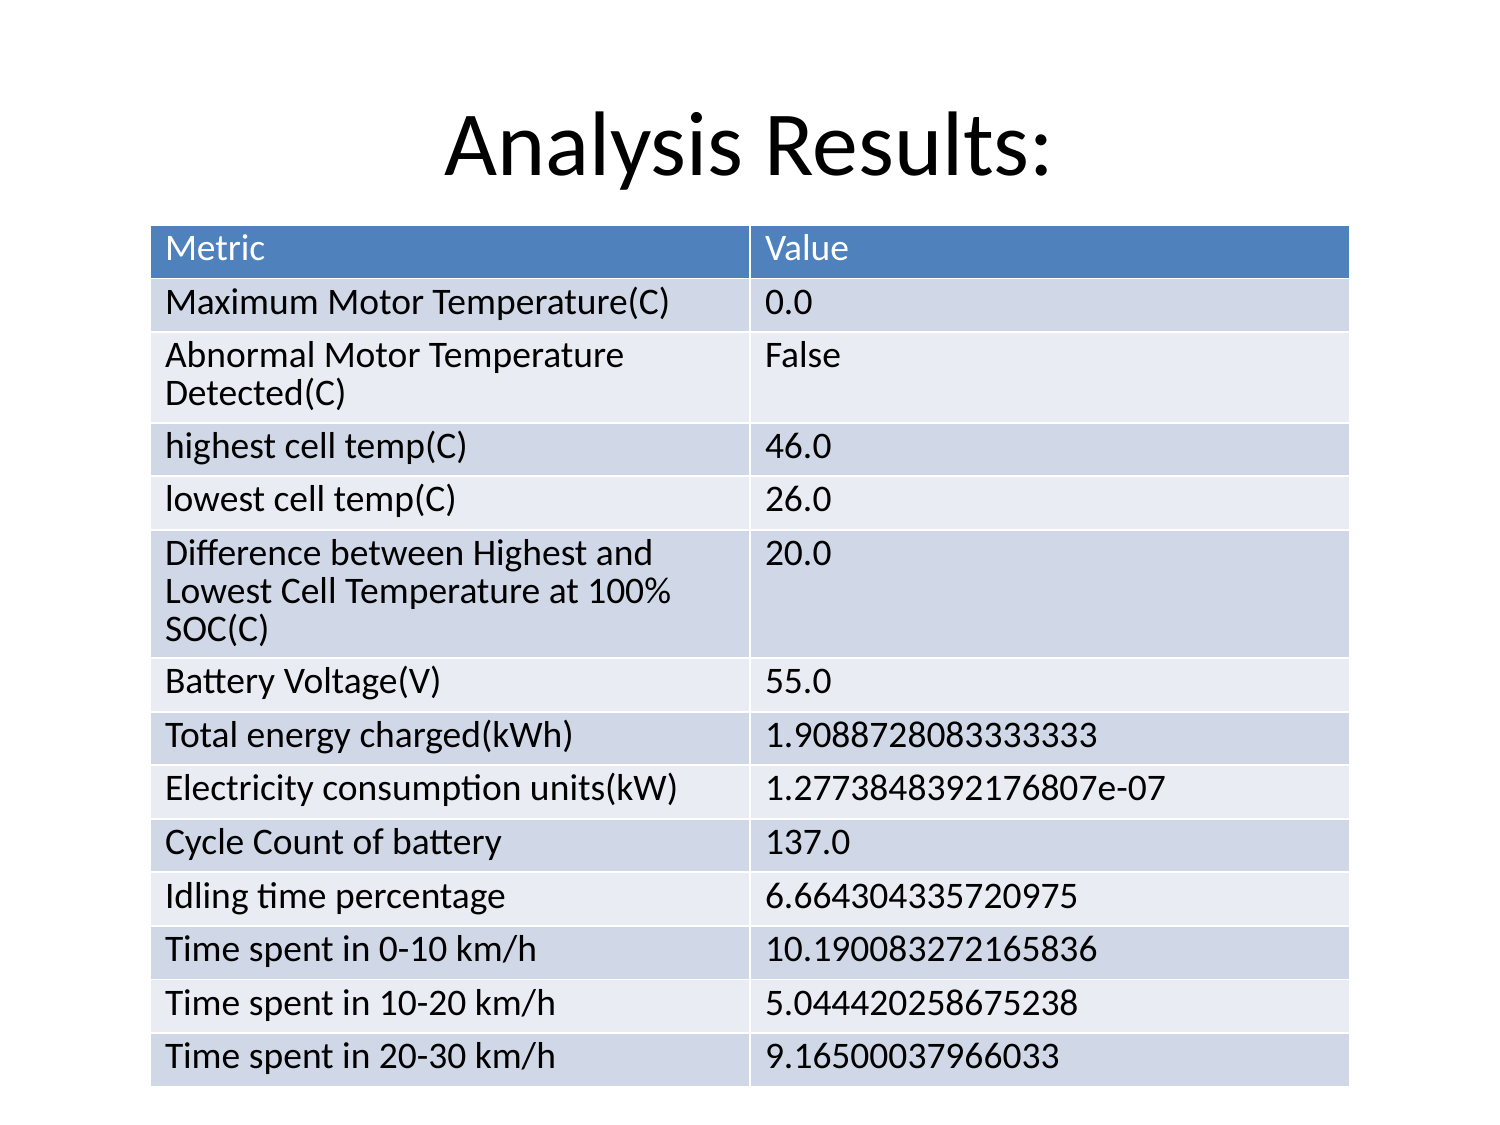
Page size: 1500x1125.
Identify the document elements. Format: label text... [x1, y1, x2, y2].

table_cell Battery Voltage(V) [151, 659, 749, 711]
table_cell 1.9088728083333333 [751, 713, 1349, 764]
table_cell 55.0 [751, 659, 1349, 711]
table_cell 10.190083272165836 [751, 927, 1349, 979]
table_header Value [751, 226, 1349, 278]
table_header Metric [151, 226, 749, 278]
table_cell Time spent in 10-20 km/h [151, 980, 749, 1032]
table_cell Difference between Highest and Lowest Cell Temperature at 100% SOC(C) [151, 531, 749, 657]
table_cell 137.0 [751, 820, 1349, 871]
table_cell Idling time percentage [151, 873, 749, 925]
table_cell False [751, 333, 1349, 422]
table_cell lowest cell temp(C) [151, 477, 749, 529]
table_cell Cycle Count of battery [151, 820, 749, 871]
table_cell Total energy charged(kWh) [151, 713, 749, 764]
table_cell Maximum Motor Temperature(C) [151, 279, 749, 331]
table_cell highest cell temp(C) [151, 424, 749, 475]
table_cell 0.0 [751, 279, 1349, 331]
table_cell Electricity consumption units(kW) [151, 766, 749, 818]
table_cell Time spent in 20-30 km/h [151, 1034, 749, 1086]
table_cell 9.16500037966033 [751, 1034, 1349, 1086]
table_cell 5.044420258675238 [751, 980, 1349, 1032]
table_cell Time spent in 0-10 km/h [151, 927, 749, 979]
title Analysis Results: [75, 45, 1425, 233]
table_cell 46.0 [751, 424, 1349, 475]
table_cell 6.664304335720975 [751, 873, 1349, 925]
table_cell Abnormal Motor Temperature Detected(C) [151, 333, 749, 422]
table_cell 1.2773848392176807e-07 [751, 766, 1349, 818]
table_cell 20.0 [751, 531, 1349, 657]
table_cell 26.0 [751, 477, 1349, 529]
